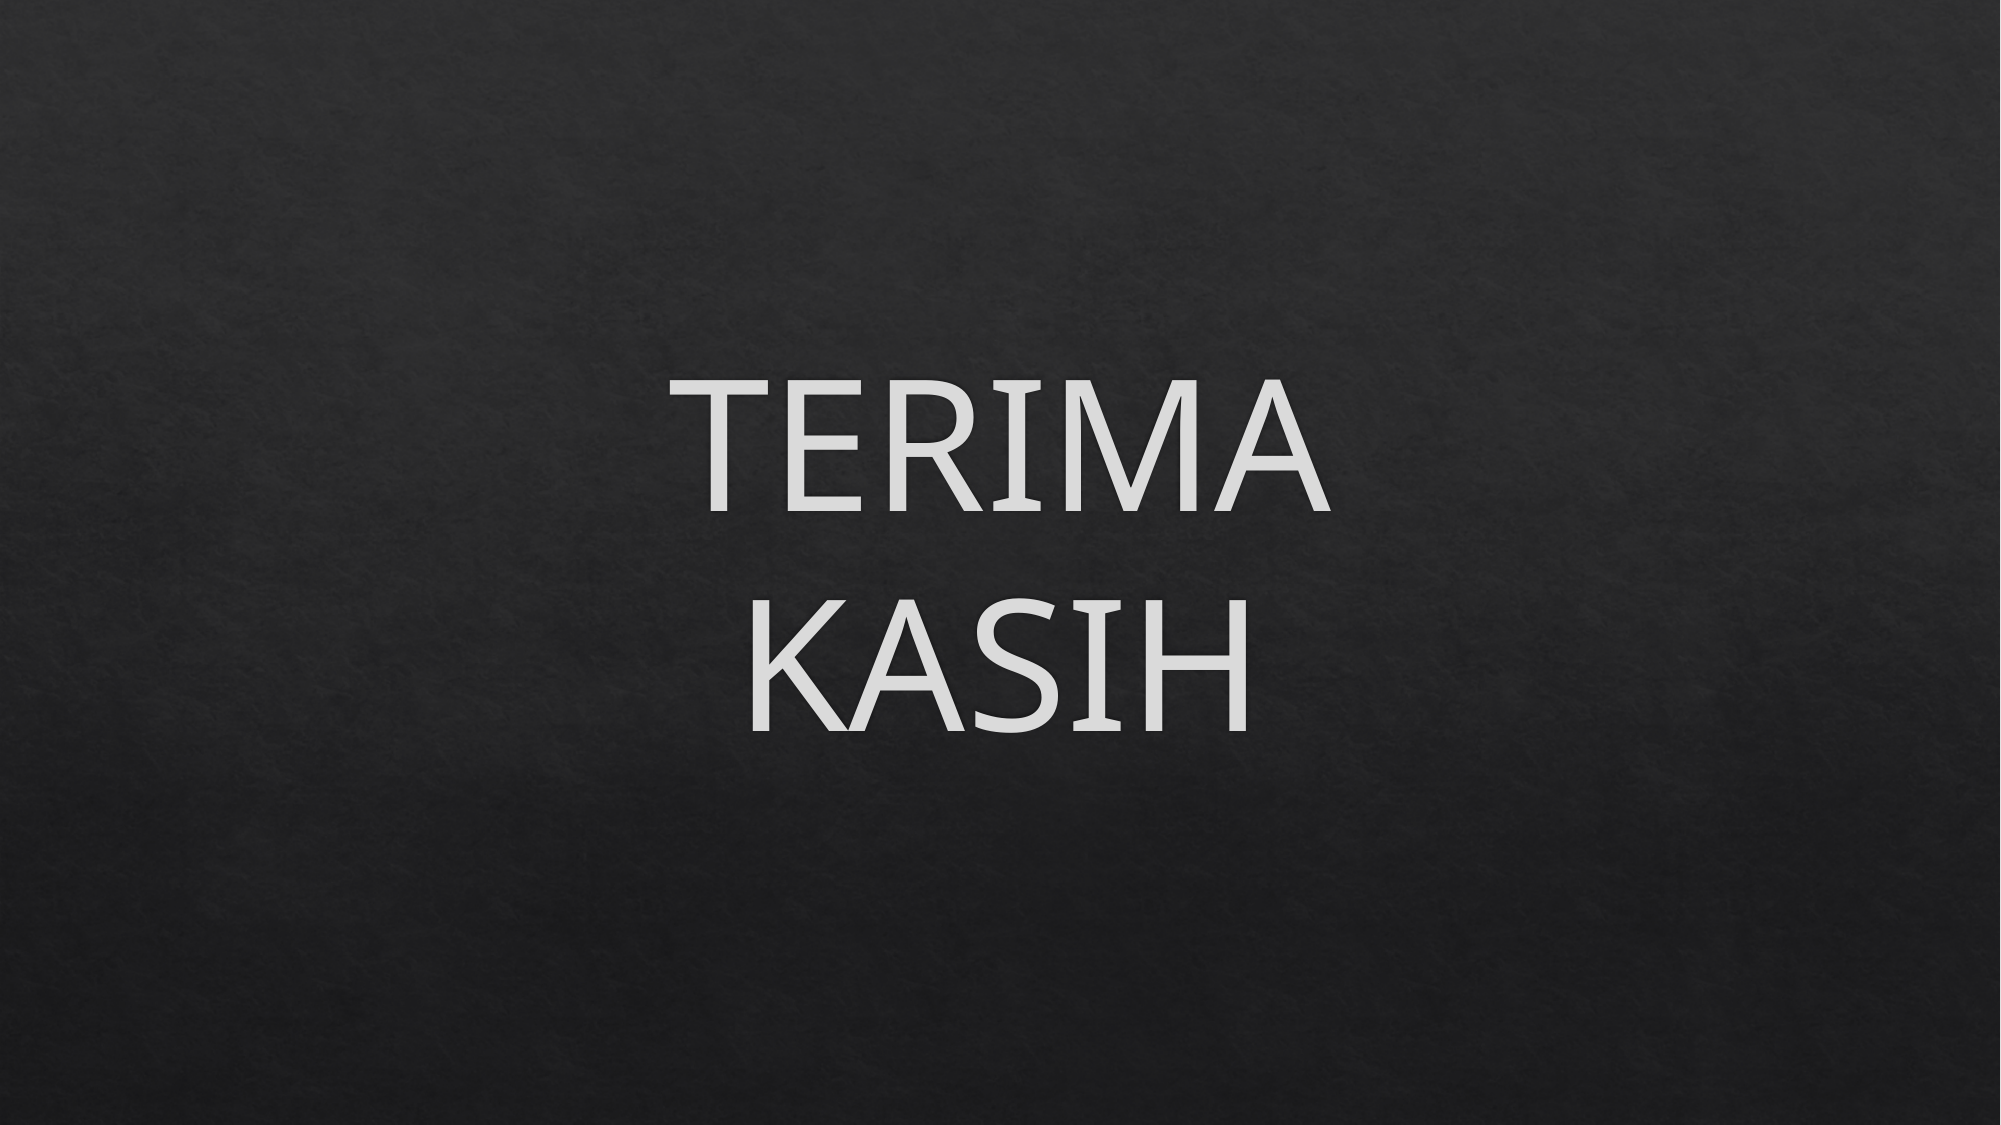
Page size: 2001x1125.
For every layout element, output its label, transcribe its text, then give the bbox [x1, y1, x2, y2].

title TERIMA KASIH [516, 349, 1484, 776]
